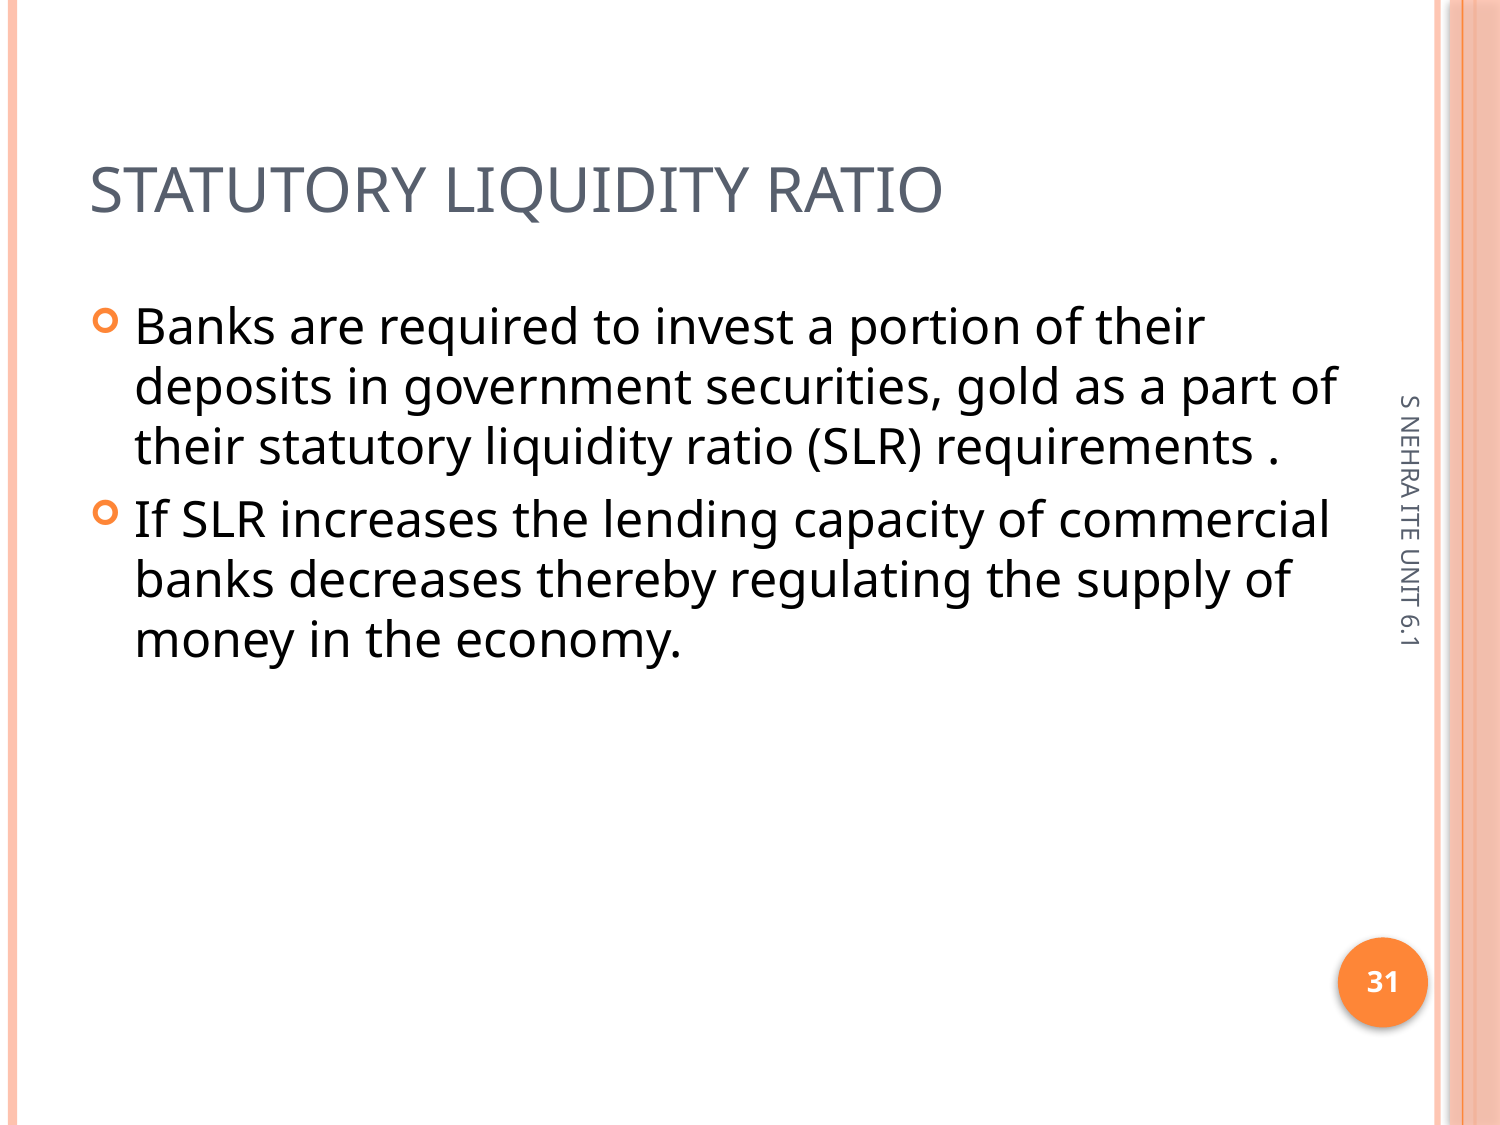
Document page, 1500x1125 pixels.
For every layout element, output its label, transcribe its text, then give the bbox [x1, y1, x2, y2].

title Statutory Liquidity Ratio [75, 45, 1300, 233]
slide_number 31 [1333, 940, 1434, 1027]
list Banks are required to invest a portion of their deposits in government securities, gold as a part of their statutory liquidity ratio (SLR) requirements . If SLR increases the lending capacity of commercial banks decreases thereby regulating the supply of money in the economy. [75, 287, 1425, 1005]
footer S NEHRA ITE UNIT 6.1 [1379, 380, 1440, 906]
